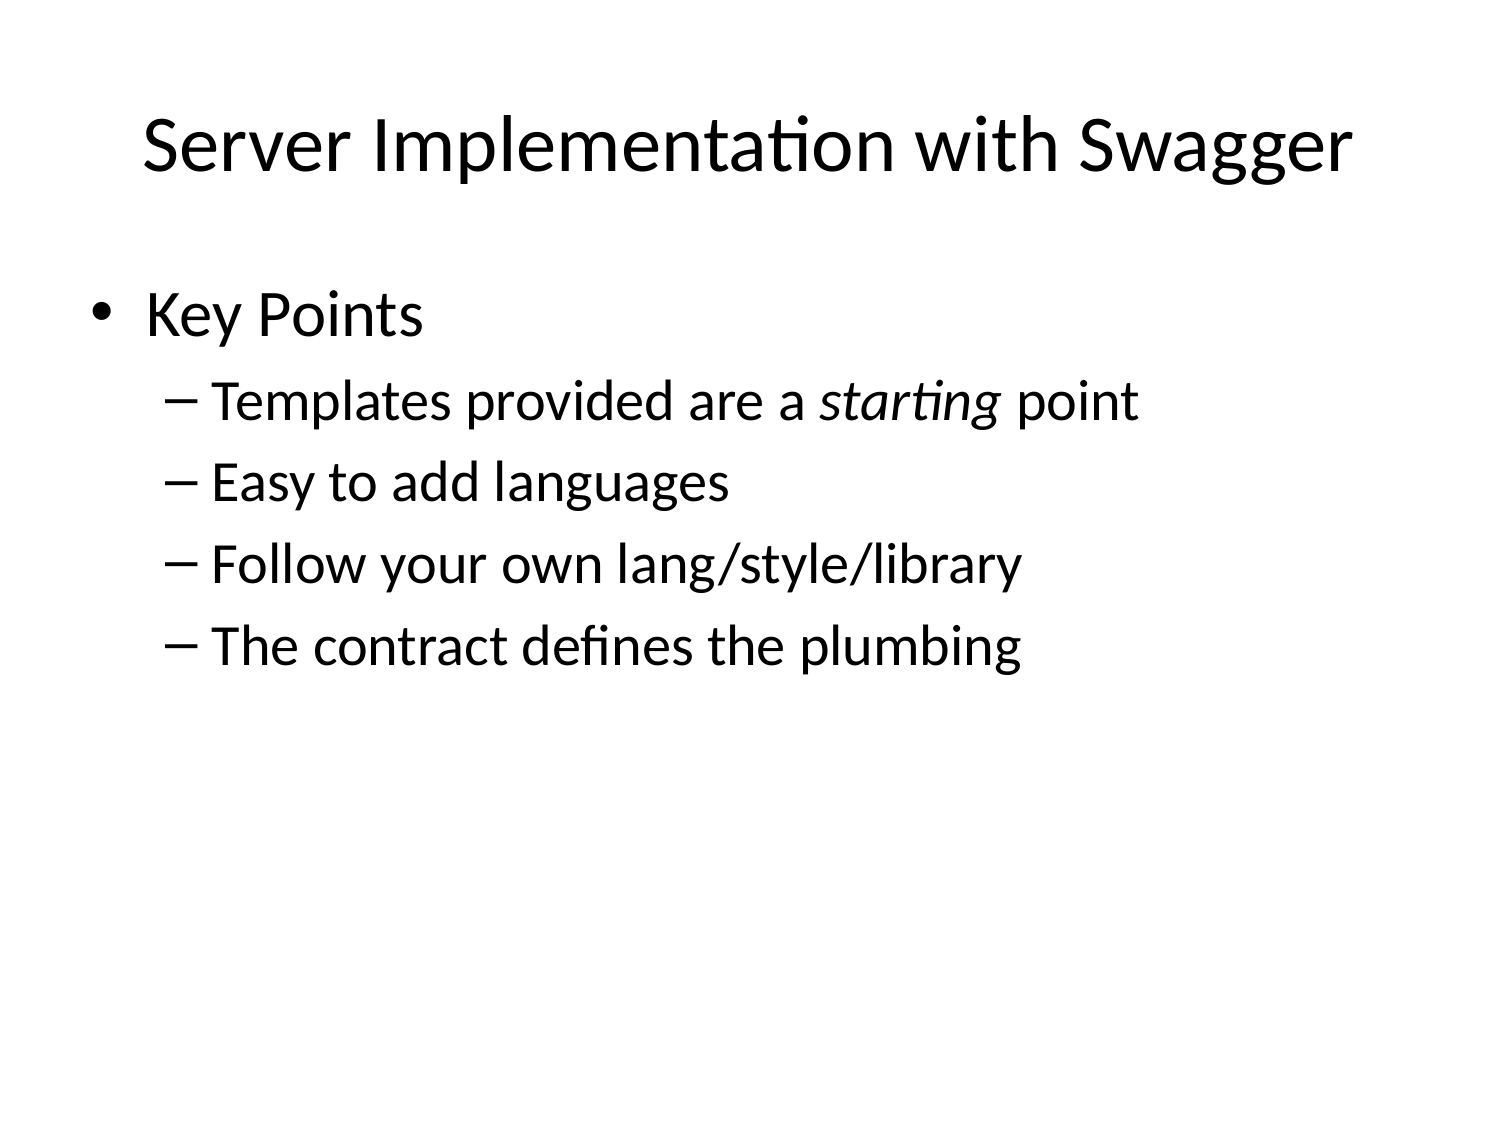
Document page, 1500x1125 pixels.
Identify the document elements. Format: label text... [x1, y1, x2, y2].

list Key Points Templates provided are a starting point Easy to add languages Follow your own lang/style/library The contract defines the plumbing [75, 262, 1425, 1005]
title Server Implementation with Swagger [75, 45, 1425, 233]
